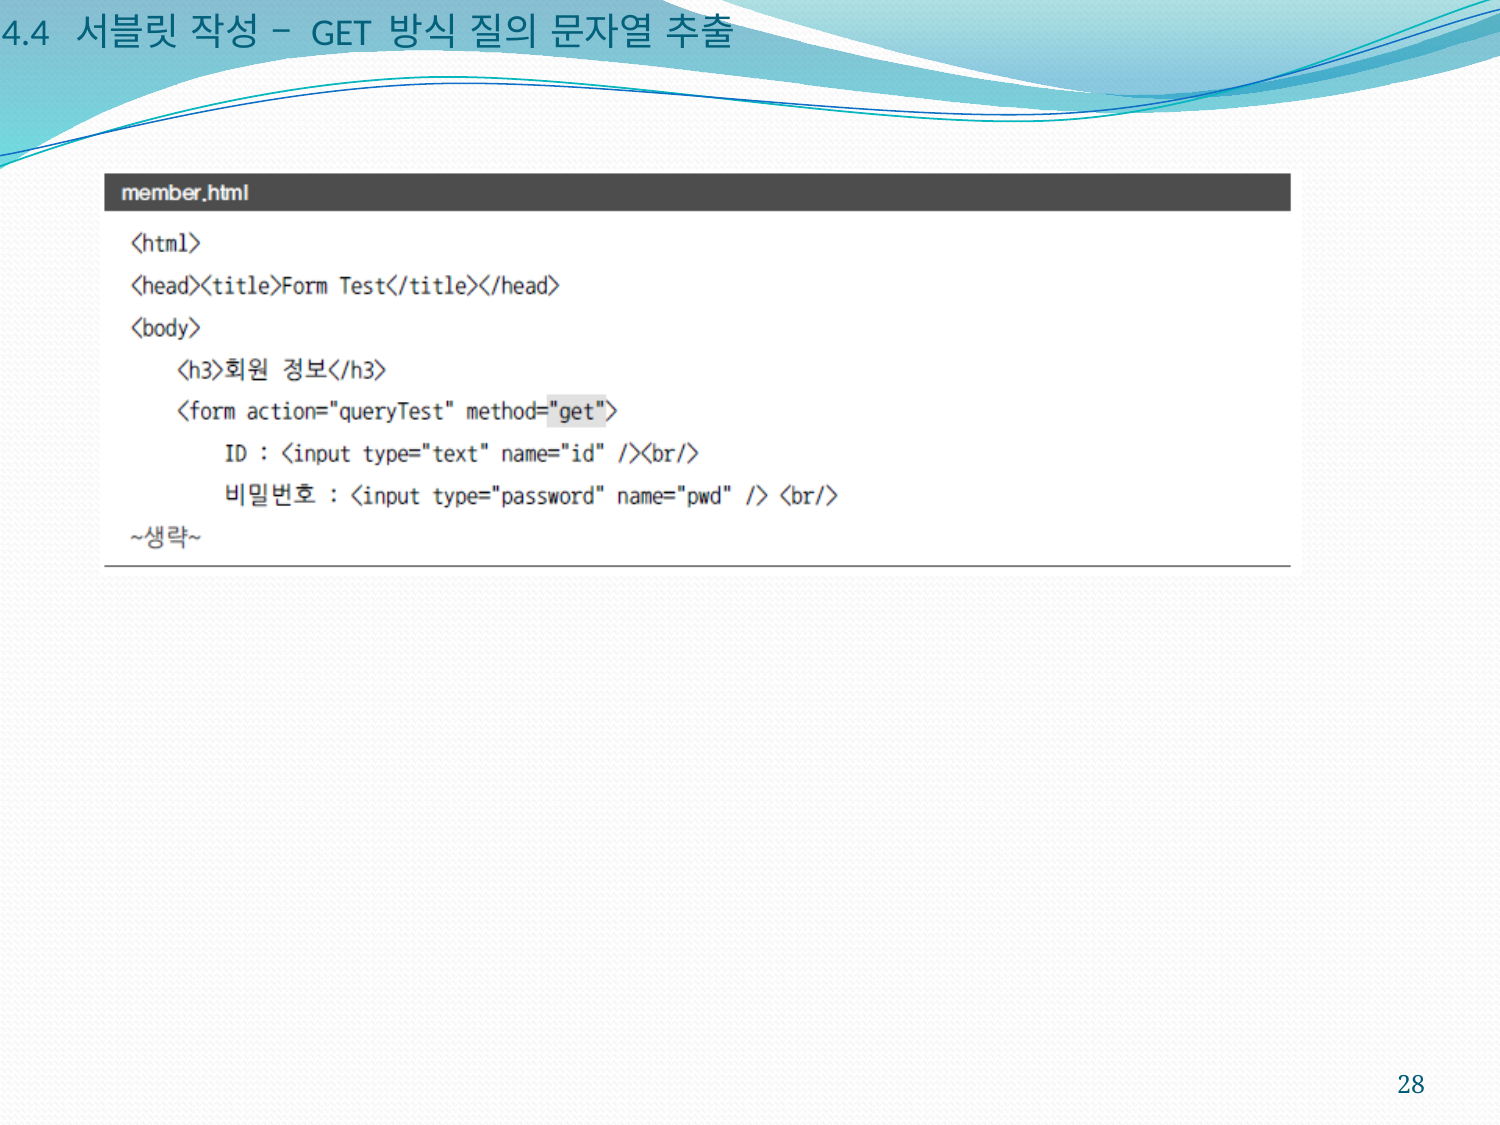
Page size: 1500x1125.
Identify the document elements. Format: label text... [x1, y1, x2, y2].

picture [99, 169, 1302, 575]
slide_number 28 [1299, 1042, 1425, 1103]
text_box 4.4 서블릿 작성 – GET 방식 질의 문자열 추출 [1, 0, 1365, 54]
